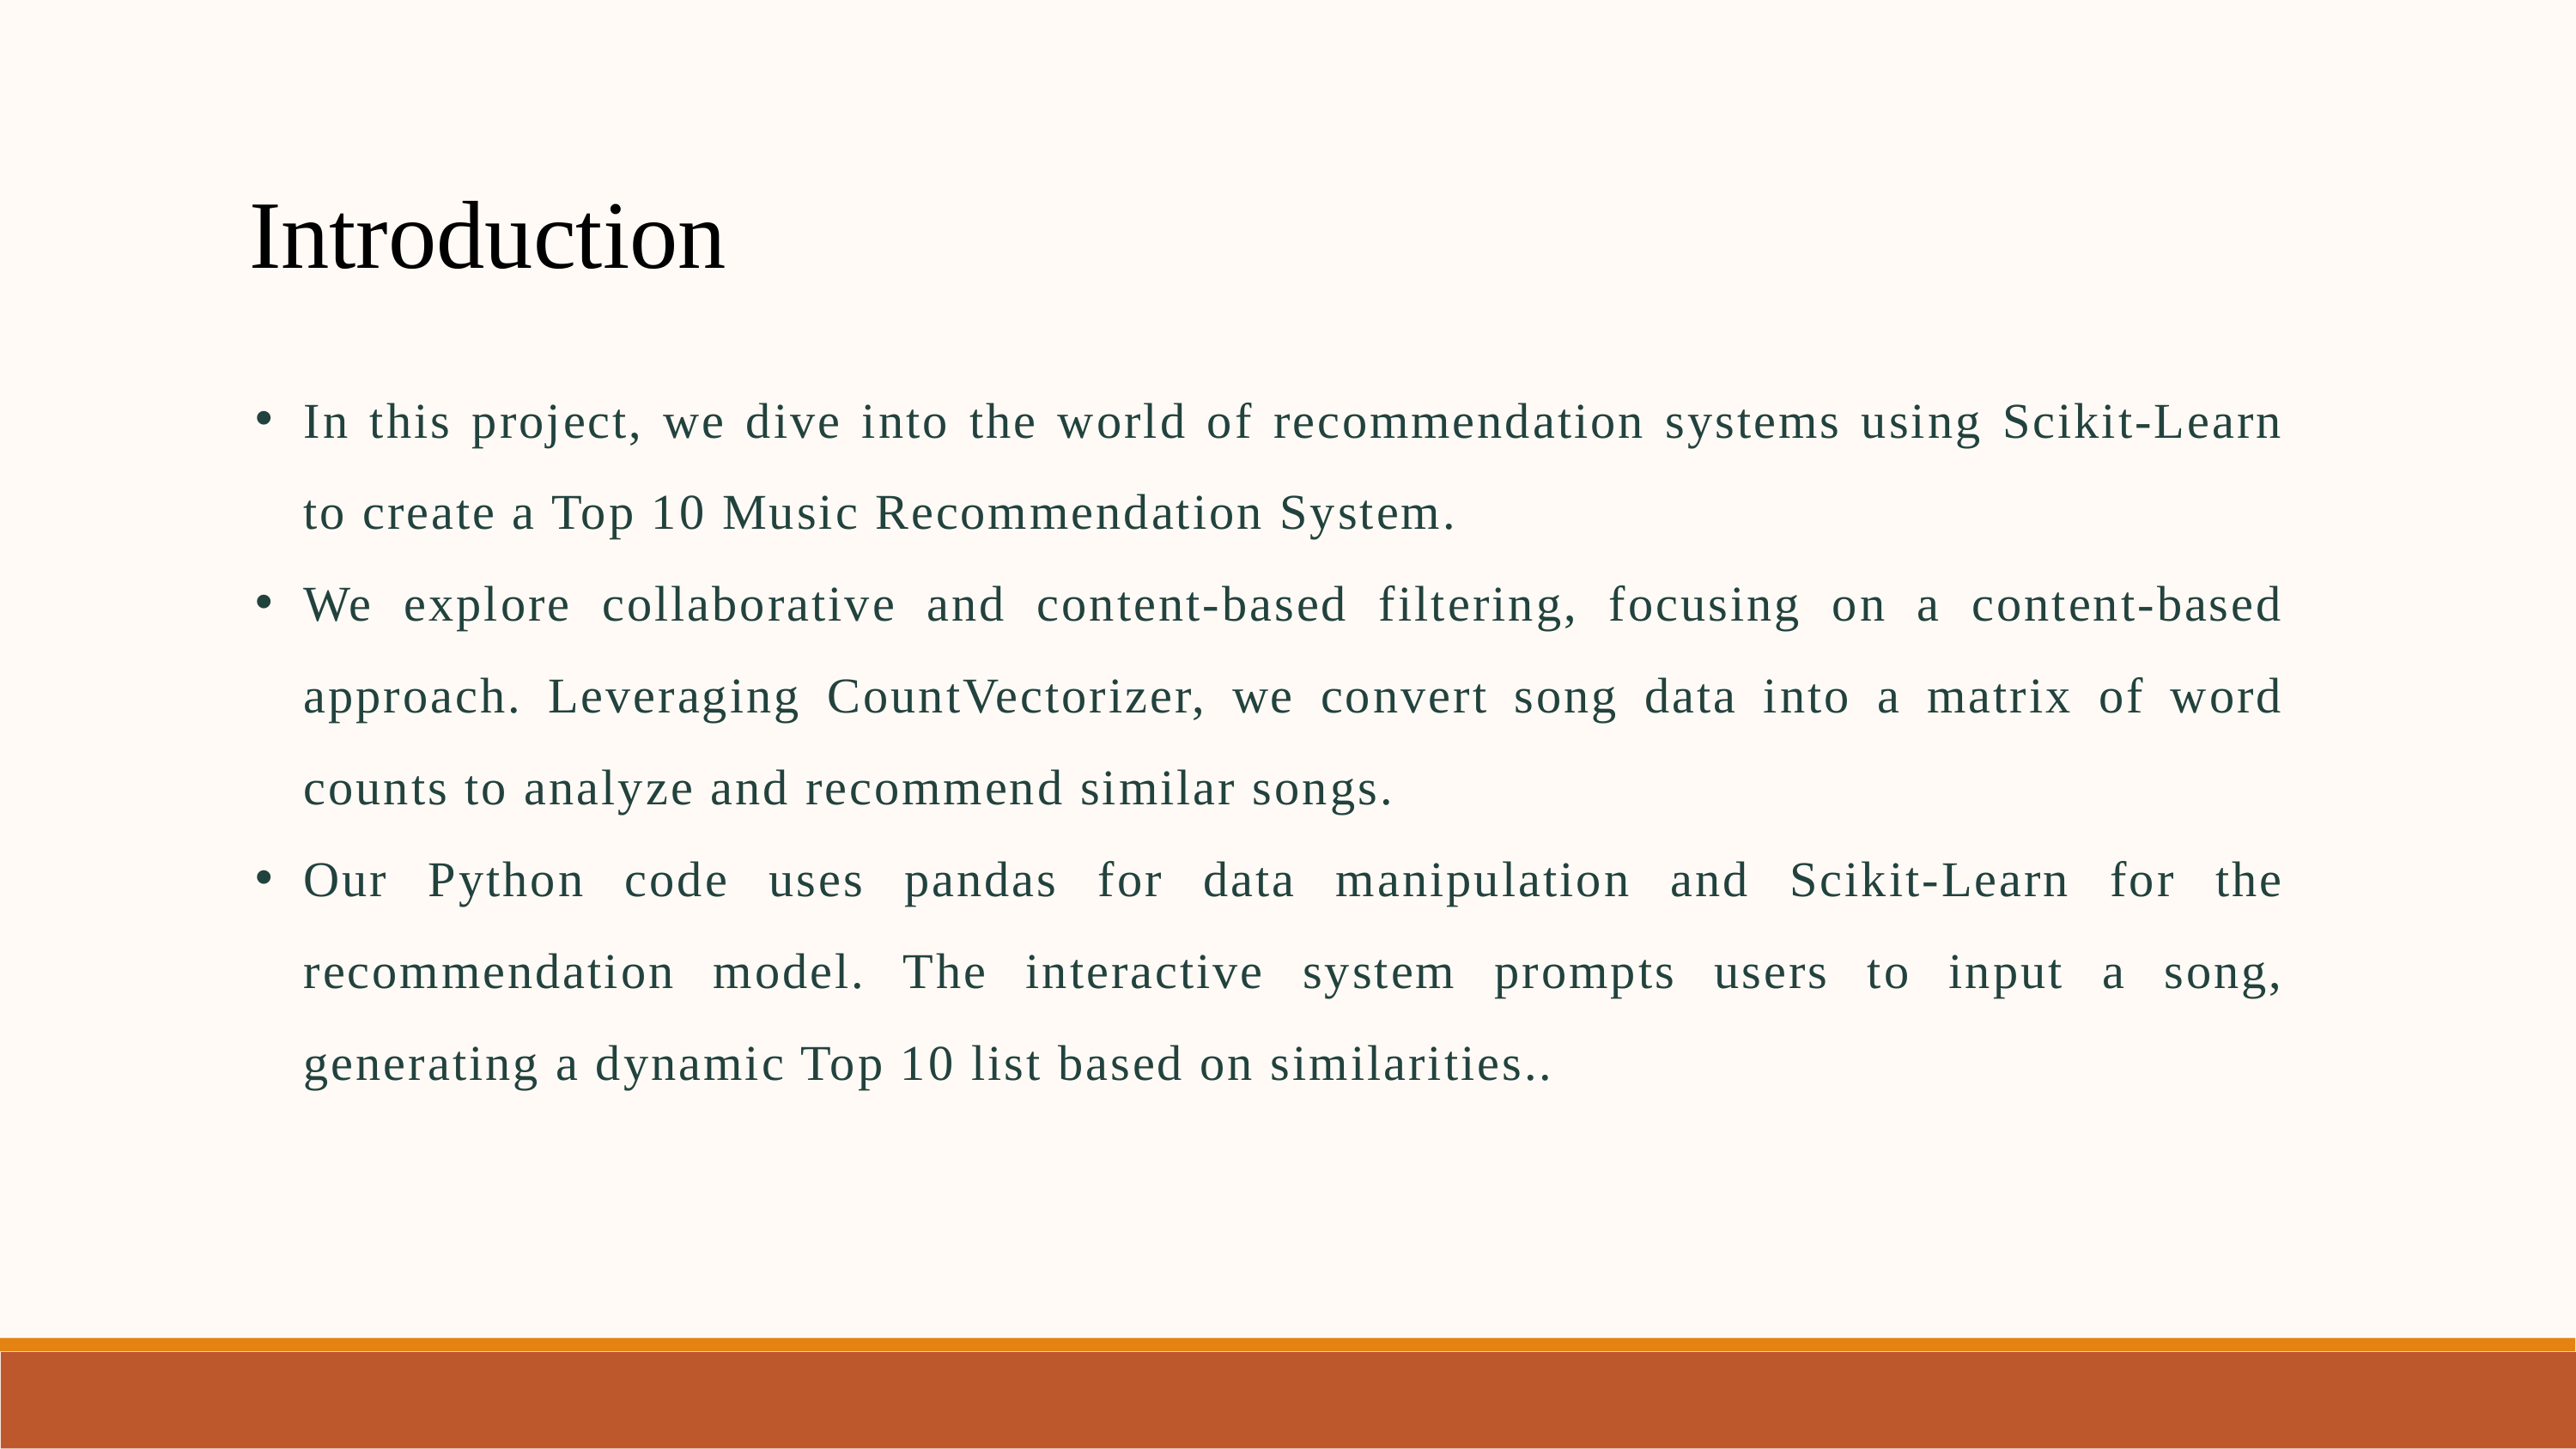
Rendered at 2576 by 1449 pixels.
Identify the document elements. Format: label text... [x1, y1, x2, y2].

text_box Introduction [248, 121, 1406, 288]
text_box In this project, we dive into the world of recommendation systems using Scikit-Learn to create a Top 10 Music Recommendation System. We explore collaborative and content-based filtering, focusing on a content-based approach. Leveraging CountVectorizer, we convert song data into a matrix of word counts to analyze and recommend similar songs. Our Python code uses pandas for data manipulation and Scikit-Learn for the recommendation model. The interactive system prompts users to input a song, generating a dynamic Top 10 list based on similarities.. [206, 355, 2287, 1161]
